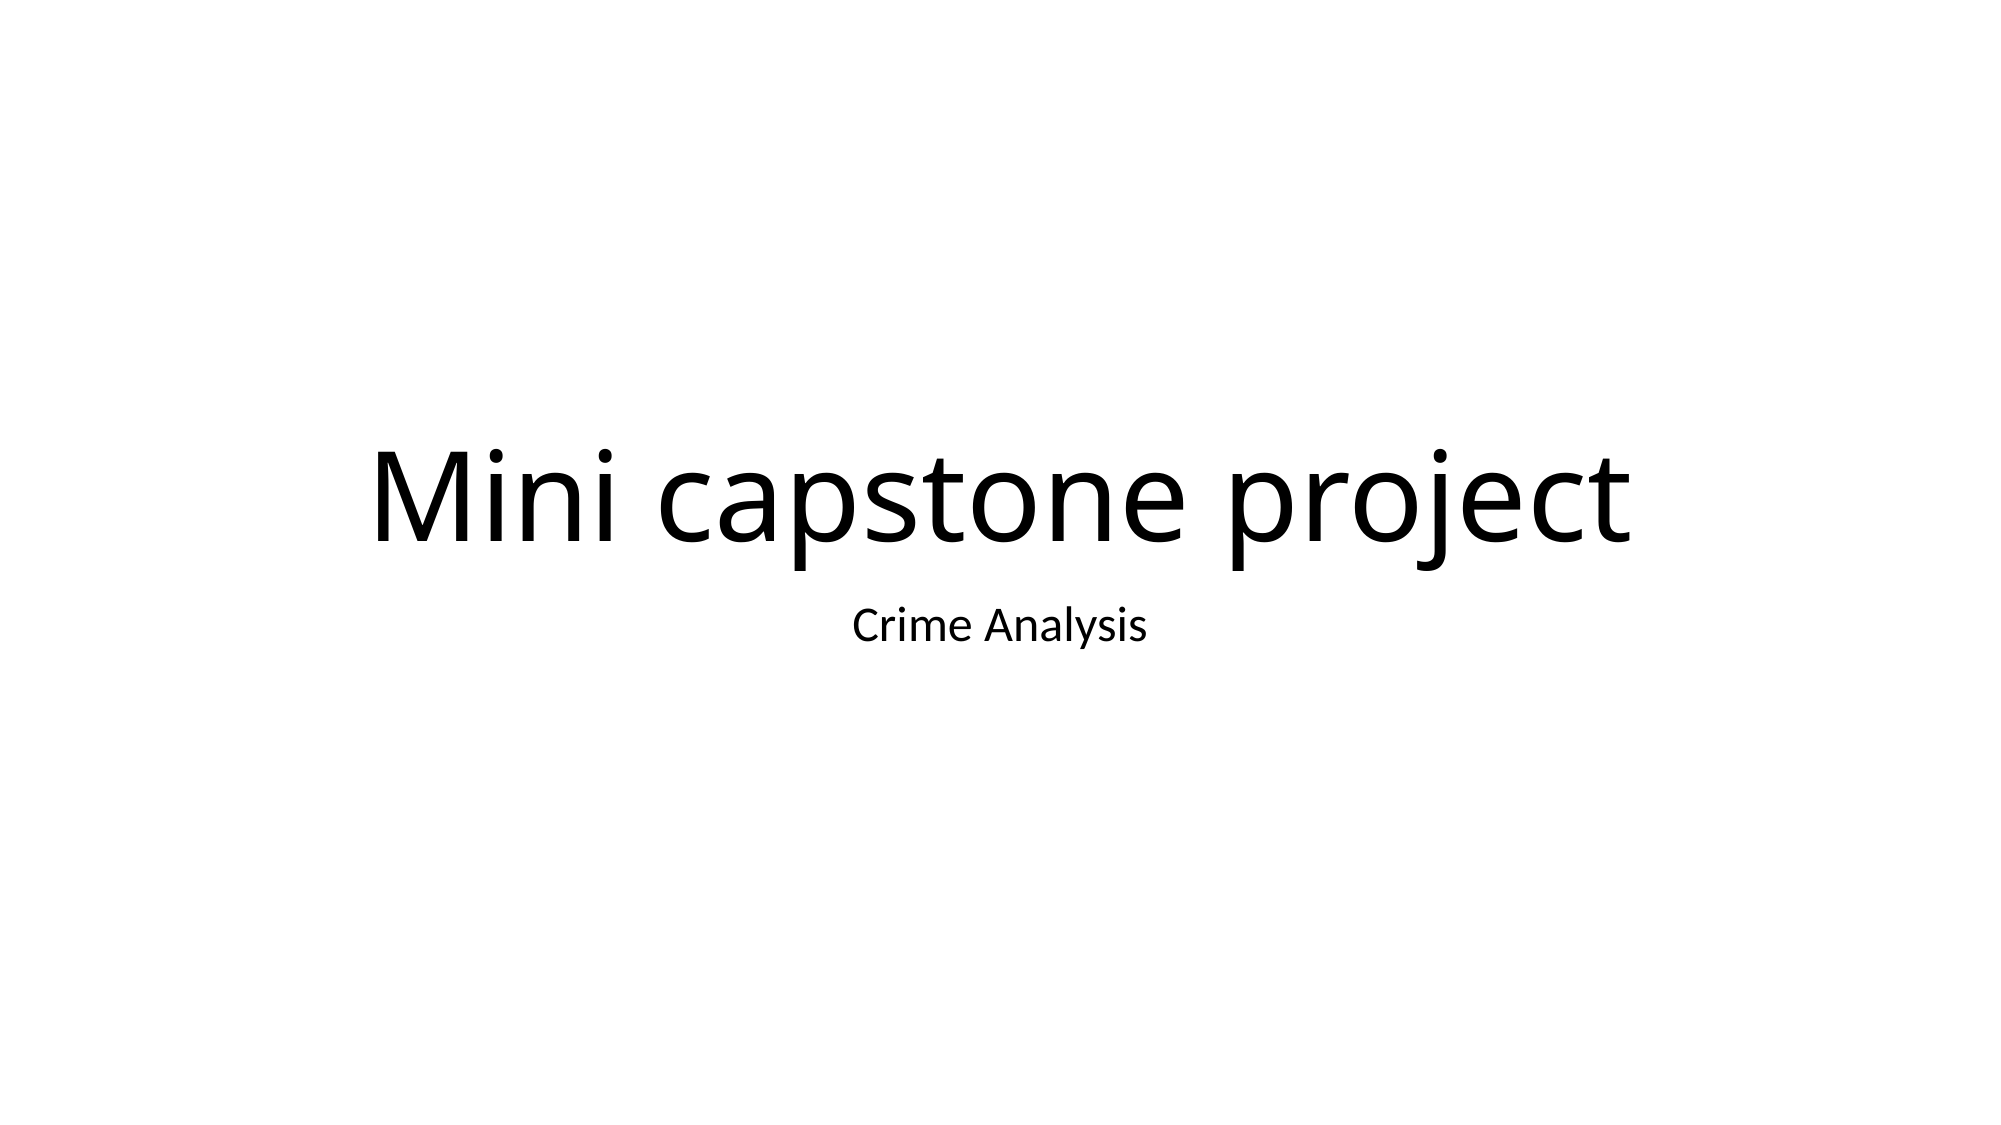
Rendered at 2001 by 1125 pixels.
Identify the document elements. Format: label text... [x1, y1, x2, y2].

title Mini capstone project [249, 184, 1750, 576]
subtitle Crime Analysis [249, 590, 1750, 863]
